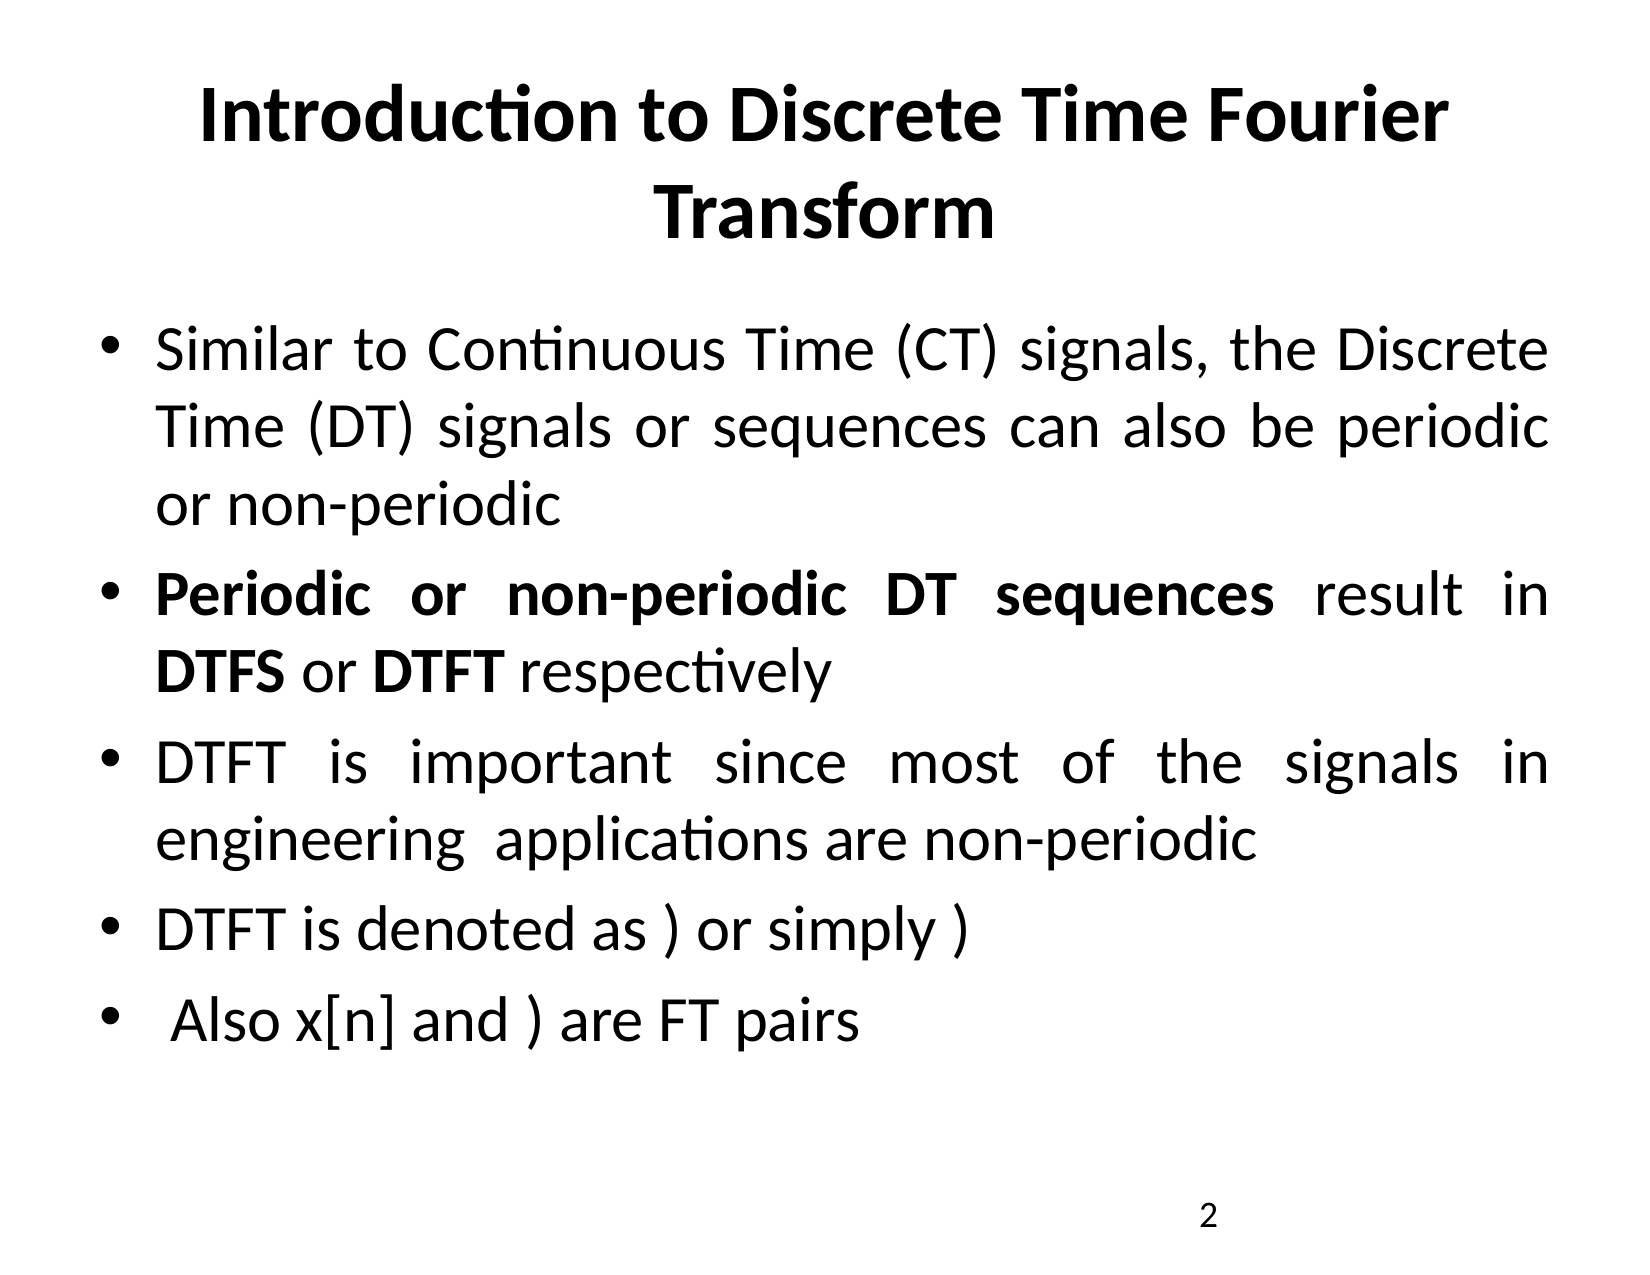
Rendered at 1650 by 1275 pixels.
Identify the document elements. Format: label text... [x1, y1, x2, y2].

slide_number 2 [1182, 1181, 1568, 1250]
title Introduction to Discrete Time Fourier Transform [82, 51, 1568, 264]
